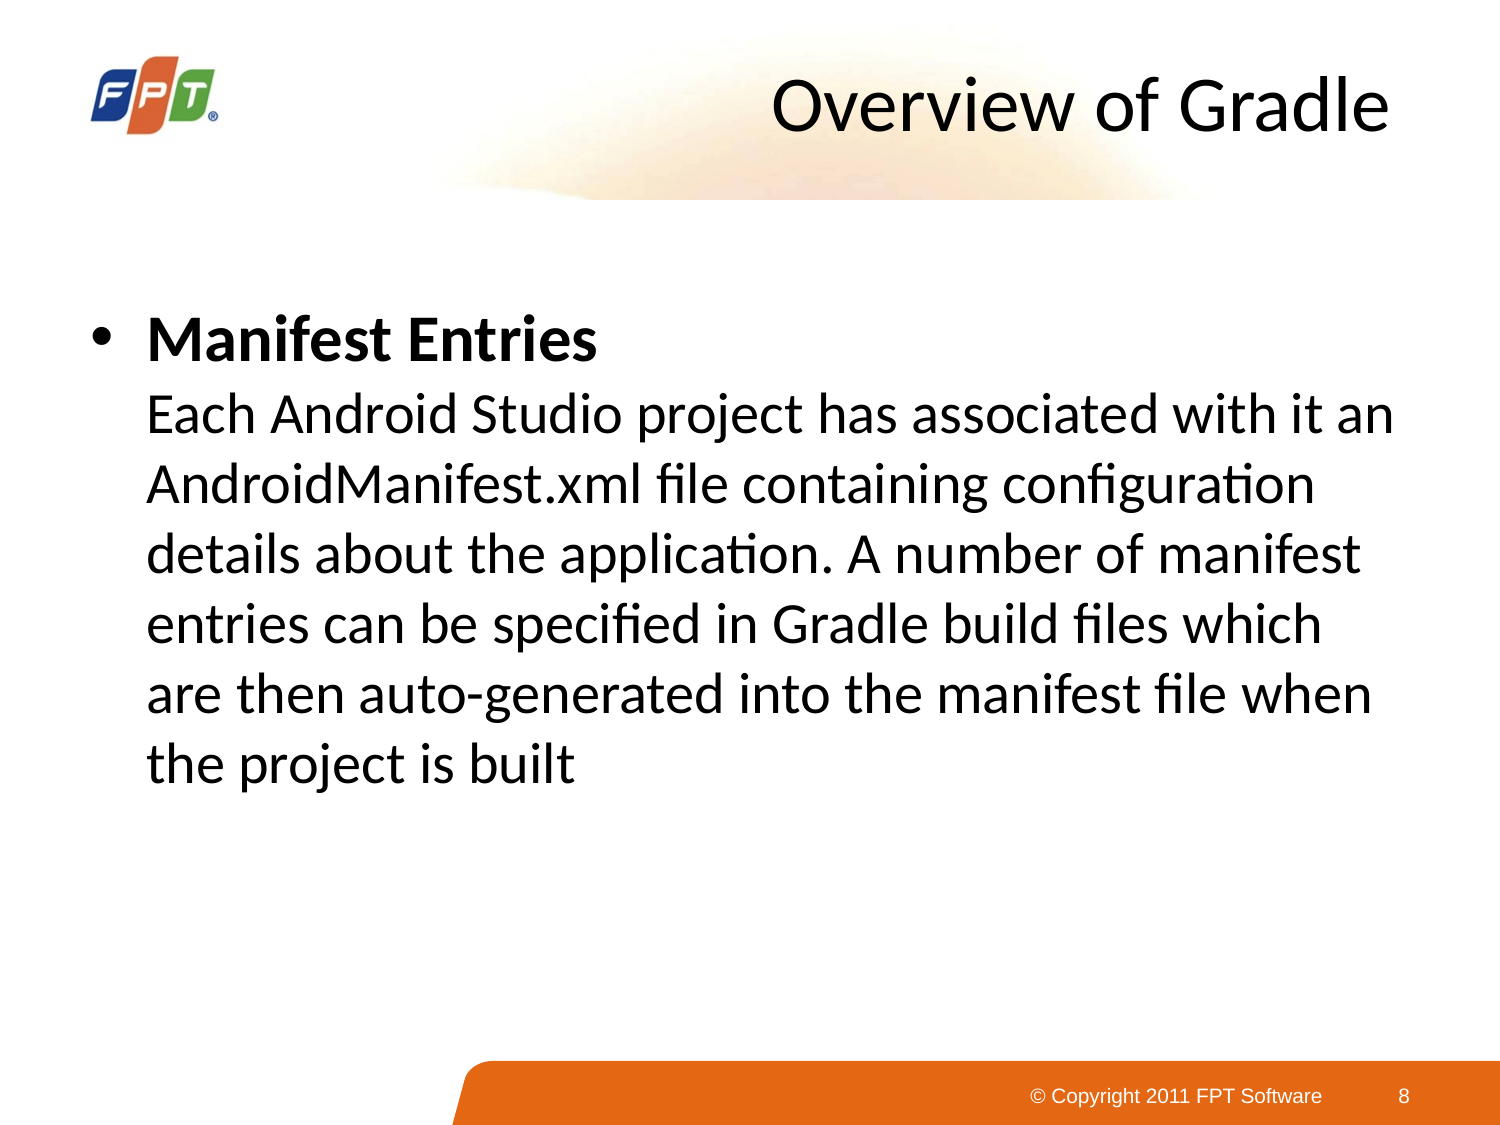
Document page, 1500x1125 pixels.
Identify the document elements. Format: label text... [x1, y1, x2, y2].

list Manifest Entries Each Android Studio project has associated with it an AndroidManifest.xml file containing configuration details about the application. A number of manifest entries can be specified in Gradle build files which are then auto-generated into the manifest file when the project is built [74, 287, 1426, 1006]
title Overview of Gradle [74, 44, 1426, 233]
picture [0, 1050, 1500, 1125]
picture [0, 0, 1500, 200]
